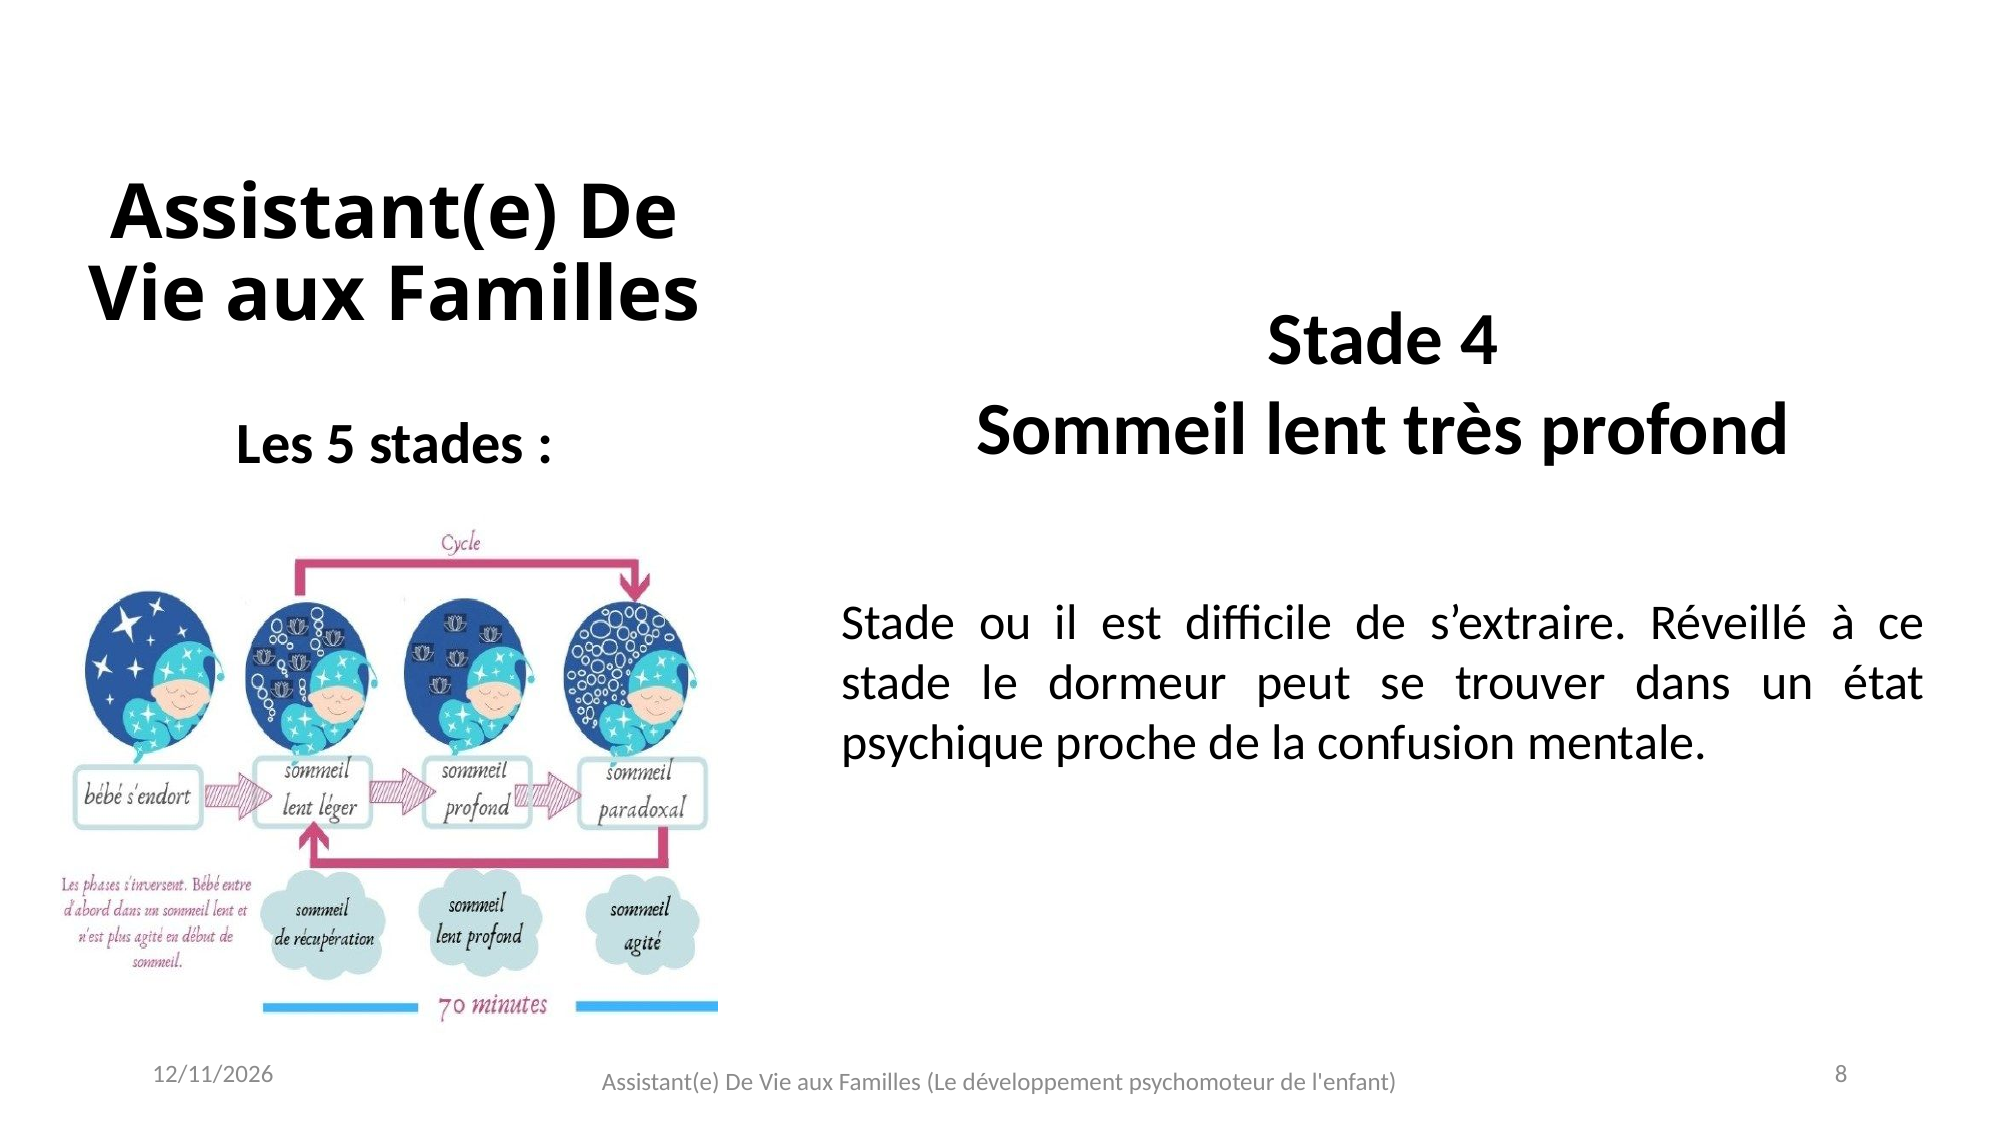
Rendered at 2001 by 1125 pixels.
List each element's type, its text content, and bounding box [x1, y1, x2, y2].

footer Assistant(e) De Vie aux Familles (Le développement psychomoteur de l'enfant) [579, 1050, 1421, 1111]
list Les 5 stades : [72, 344, 718, 514]
picture [59, 514, 718, 1035]
title Assistant(e) De Vie aux Familles [72, 82, 718, 344]
text_box Stade 4 Sommeil lent très profond Stade ou il est difficile de s’extraire. Réveillé à ce stade le dormeur peut se trouver dans un état psychique proche de la confusion mentale. [826, 282, 1940, 777]
slide_number 8 [1412, 1042, 1863, 1103]
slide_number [137, 1042, 588, 1103]
